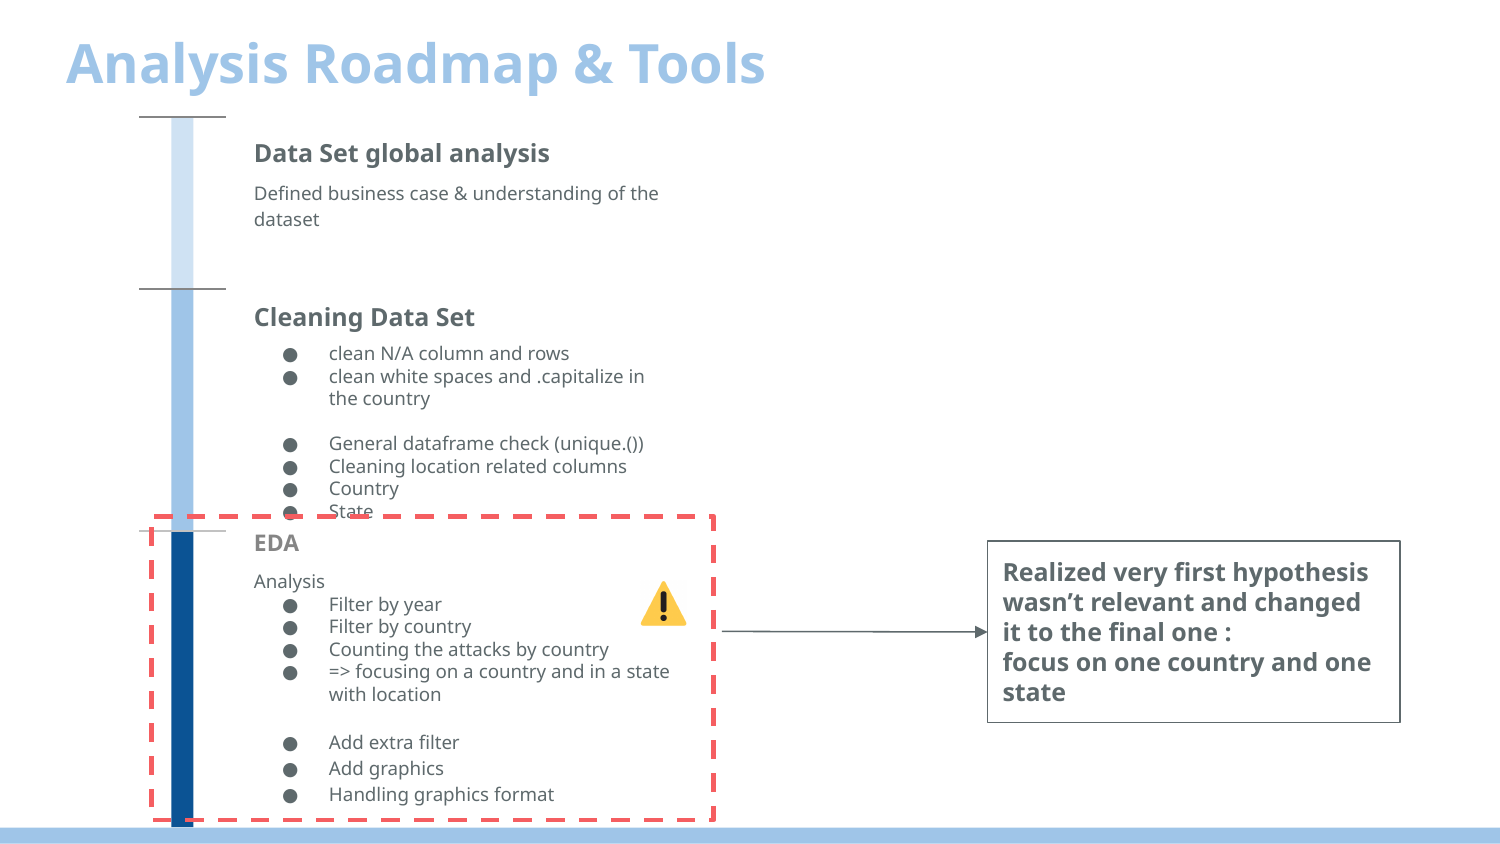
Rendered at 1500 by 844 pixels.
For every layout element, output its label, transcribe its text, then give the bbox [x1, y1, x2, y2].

text_box Cleaning Data Set [238, 281, 687, 327]
text_box Data Set global analysis [238, 117, 687, 162]
text_box Realized very first hypothesis wasn’t relevant and changed it to the final one : focus on one country and one state [987, 541, 1401, 723]
picture [639, 580, 687, 628]
text_box [231, 516, 714, 820]
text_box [138, 530, 226, 828]
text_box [138, 288, 226, 530]
text_box clean N/A column and rows clean white spaces and .capitalize in the country General dataframe check (unique.()) Cleaning location related columns Country State [238, 327, 687, 509]
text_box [138, 116, 226, 288]
text_box Defined business case & understanding of the dataset [238, 162, 687, 231]
text_box EDA [238, 509, 687, 516]
title Analysis Roadmap & Tools [51, 14, 1449, 117]
